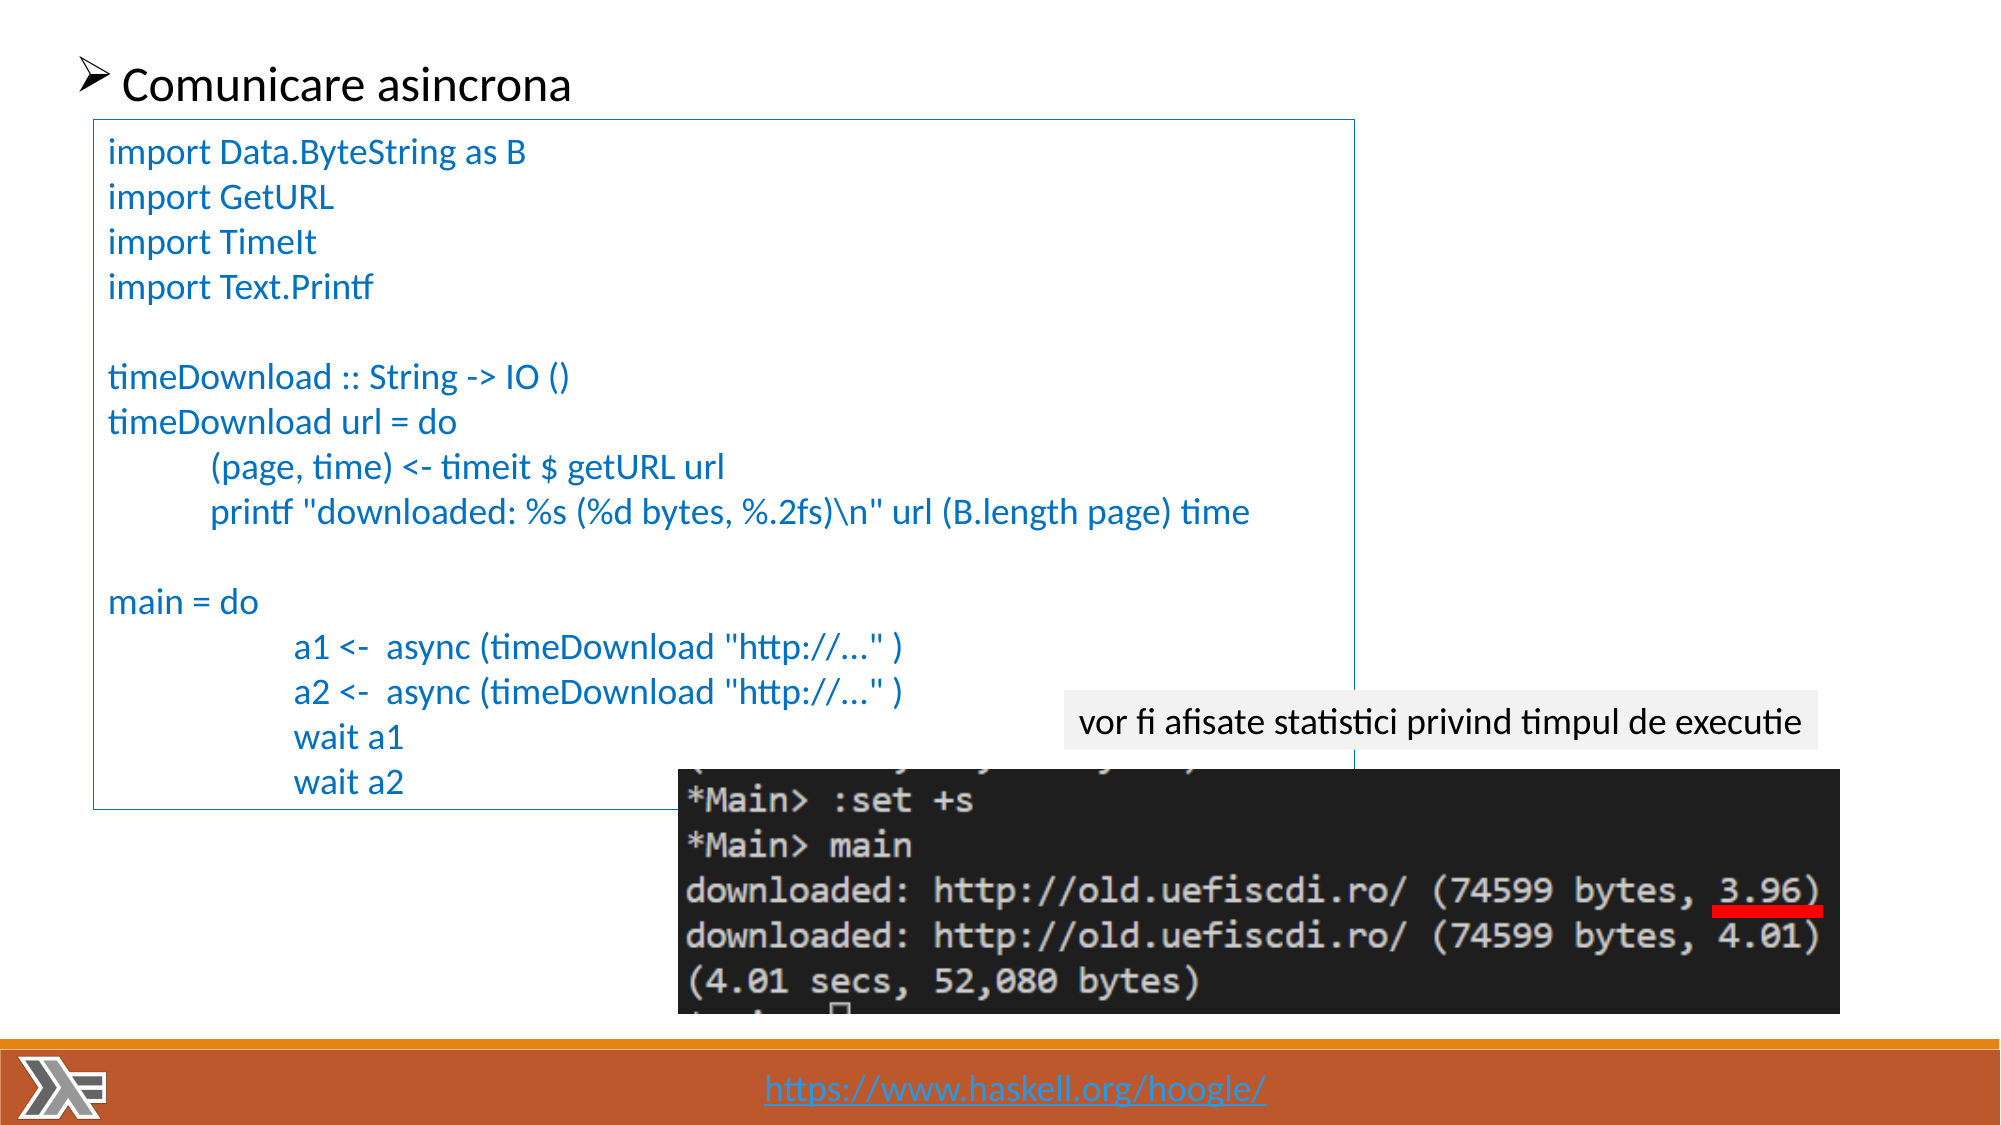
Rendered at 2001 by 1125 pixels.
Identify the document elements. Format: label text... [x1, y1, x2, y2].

picture [6, 1032, 117, 1125]
text_box vor fi afisate statistici privind timpul de executie [1063, 689, 1819, 750]
text_box Comunicare asincrona [60, 43, 611, 119]
text_box import Data.ByteString as B import GetURL import TimeIt import Text.Printf timeDownload :: String -> IO () timeDownload url = do (page, time) <- timeit $ getURL url printf "downloaded: %s (%d bytes, %.2fs)\n" url (B.length page) time main = do a1 <- async (timeDownload "http://..." ) a2 <- async (timeDownload "http://..." ) wait a1 wait a2 [93, 119, 1355, 810]
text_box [677, 769, 1841, 1015]
